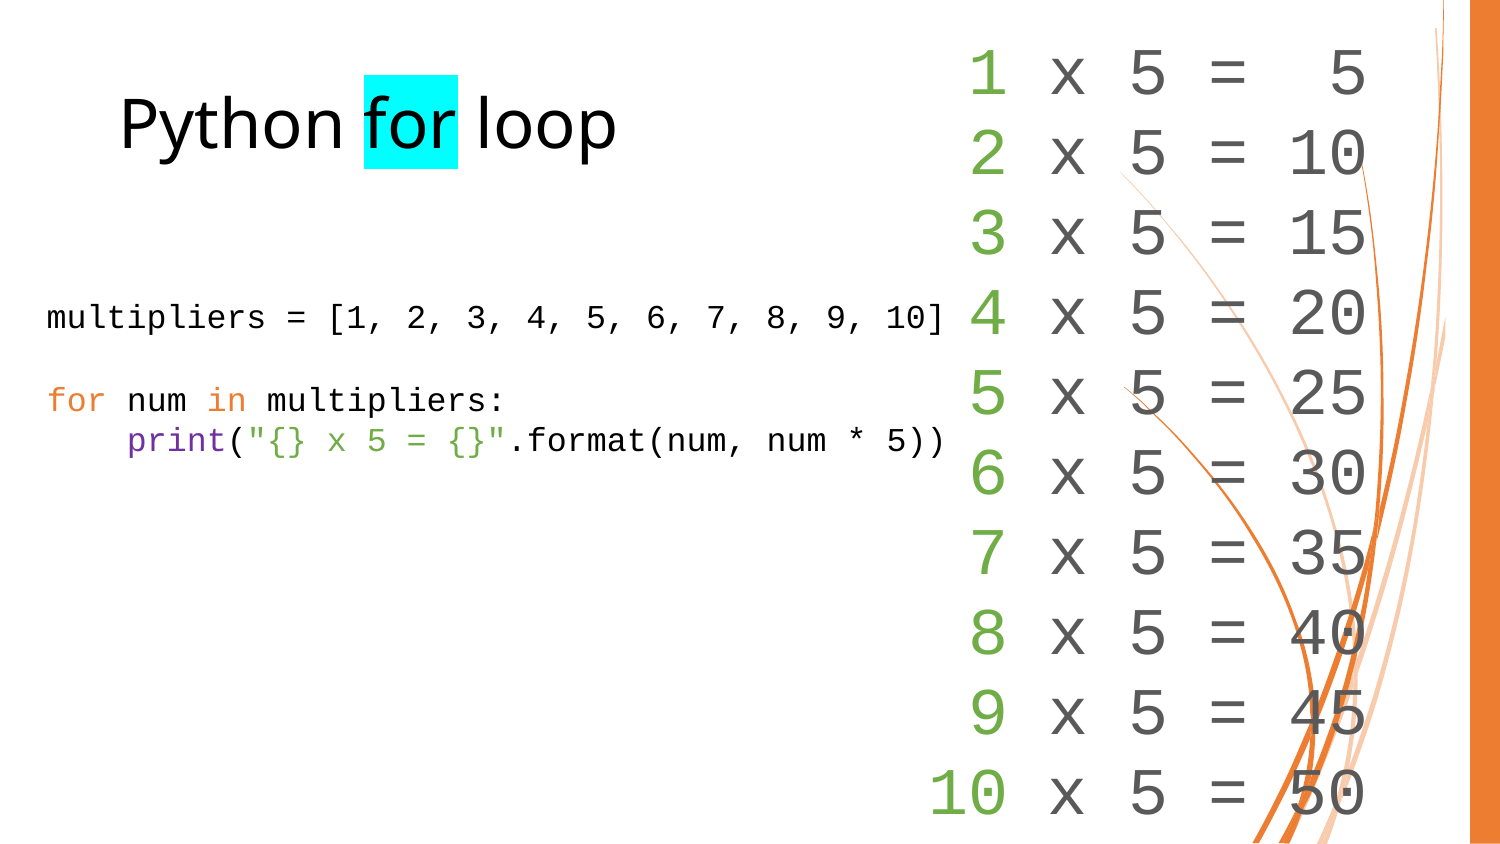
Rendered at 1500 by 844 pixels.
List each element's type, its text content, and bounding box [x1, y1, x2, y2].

text_box multipliers = [1, 2, 3, 4, 5, 6, 7, 8, 9, 10] [31, 287, 1153, 343]
text_box 1 x 5 = 5 2 x 5 = 10 3 x 5 = 15 4 x 5 = 20 5 x 5 = 25 6 x 5 = 30 7 x 5 = 35 8 x 5 = 40 9 x 5 = 45 10 x 5 = 50 [913, 20, 1407, 836]
text_box for num in multipliers: print("{} x 5 = {}".format(num, num * 5)) [32, 371, 994, 466]
title Python for loop [103, 44, 913, 208]
